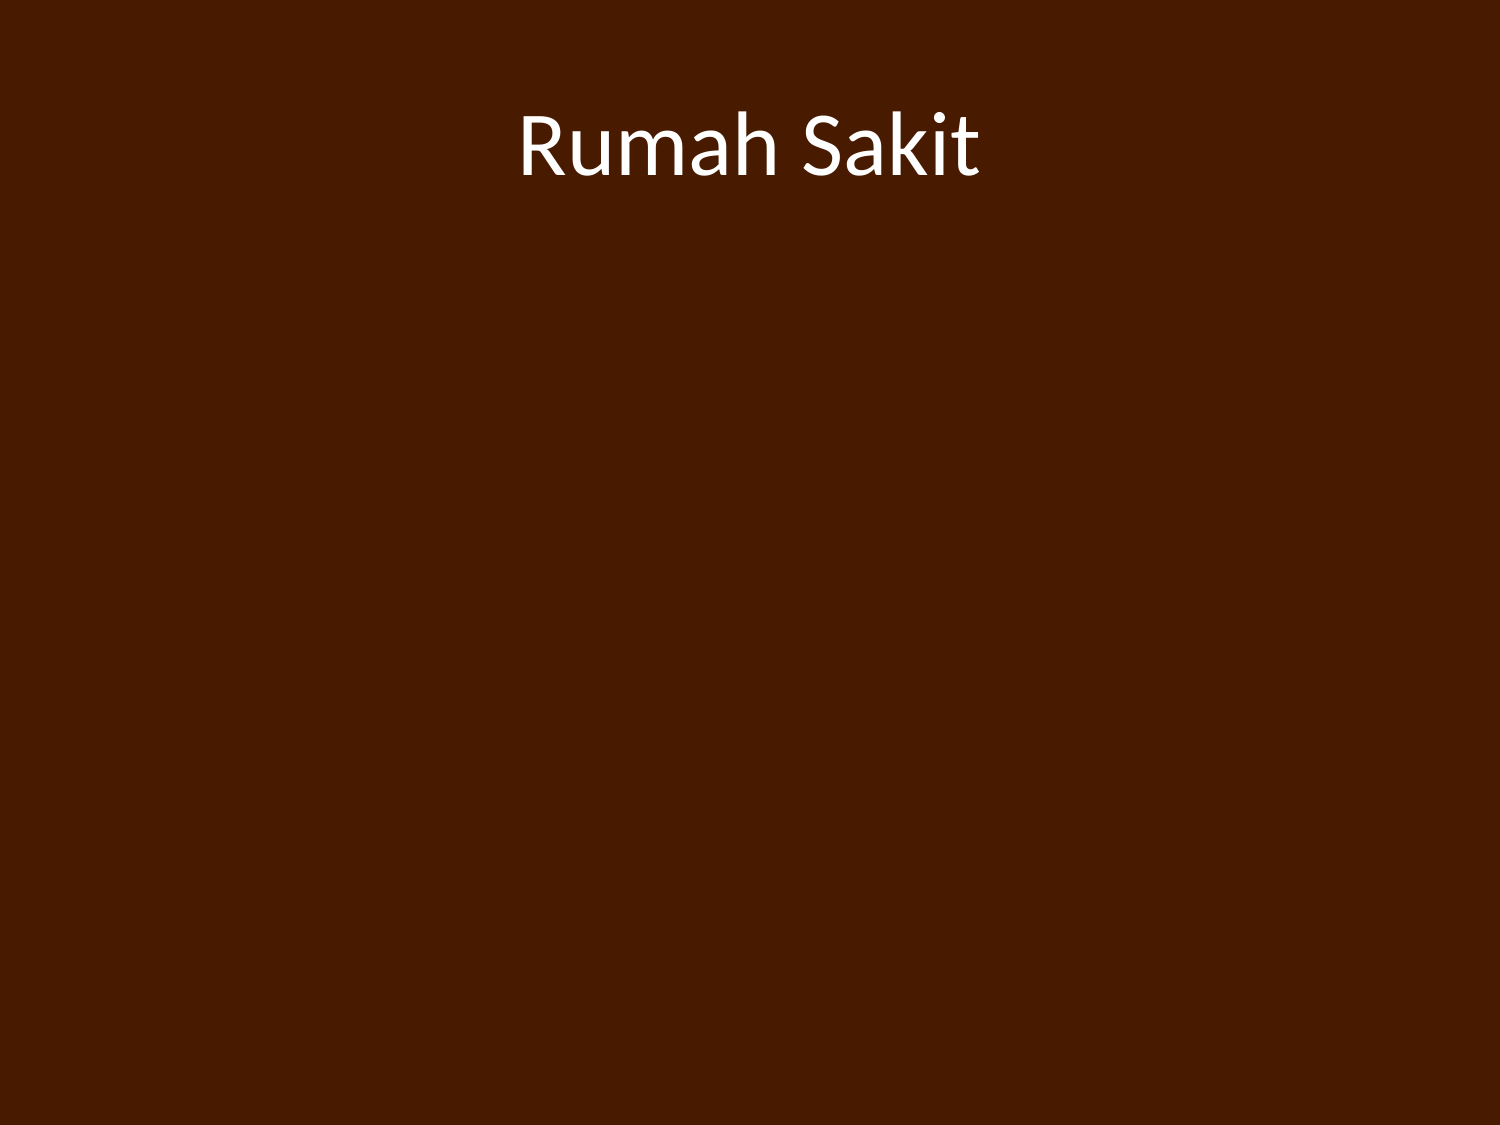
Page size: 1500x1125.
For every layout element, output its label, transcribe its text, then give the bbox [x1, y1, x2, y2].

title Rumah Sakit [75, 45, 1425, 233]
